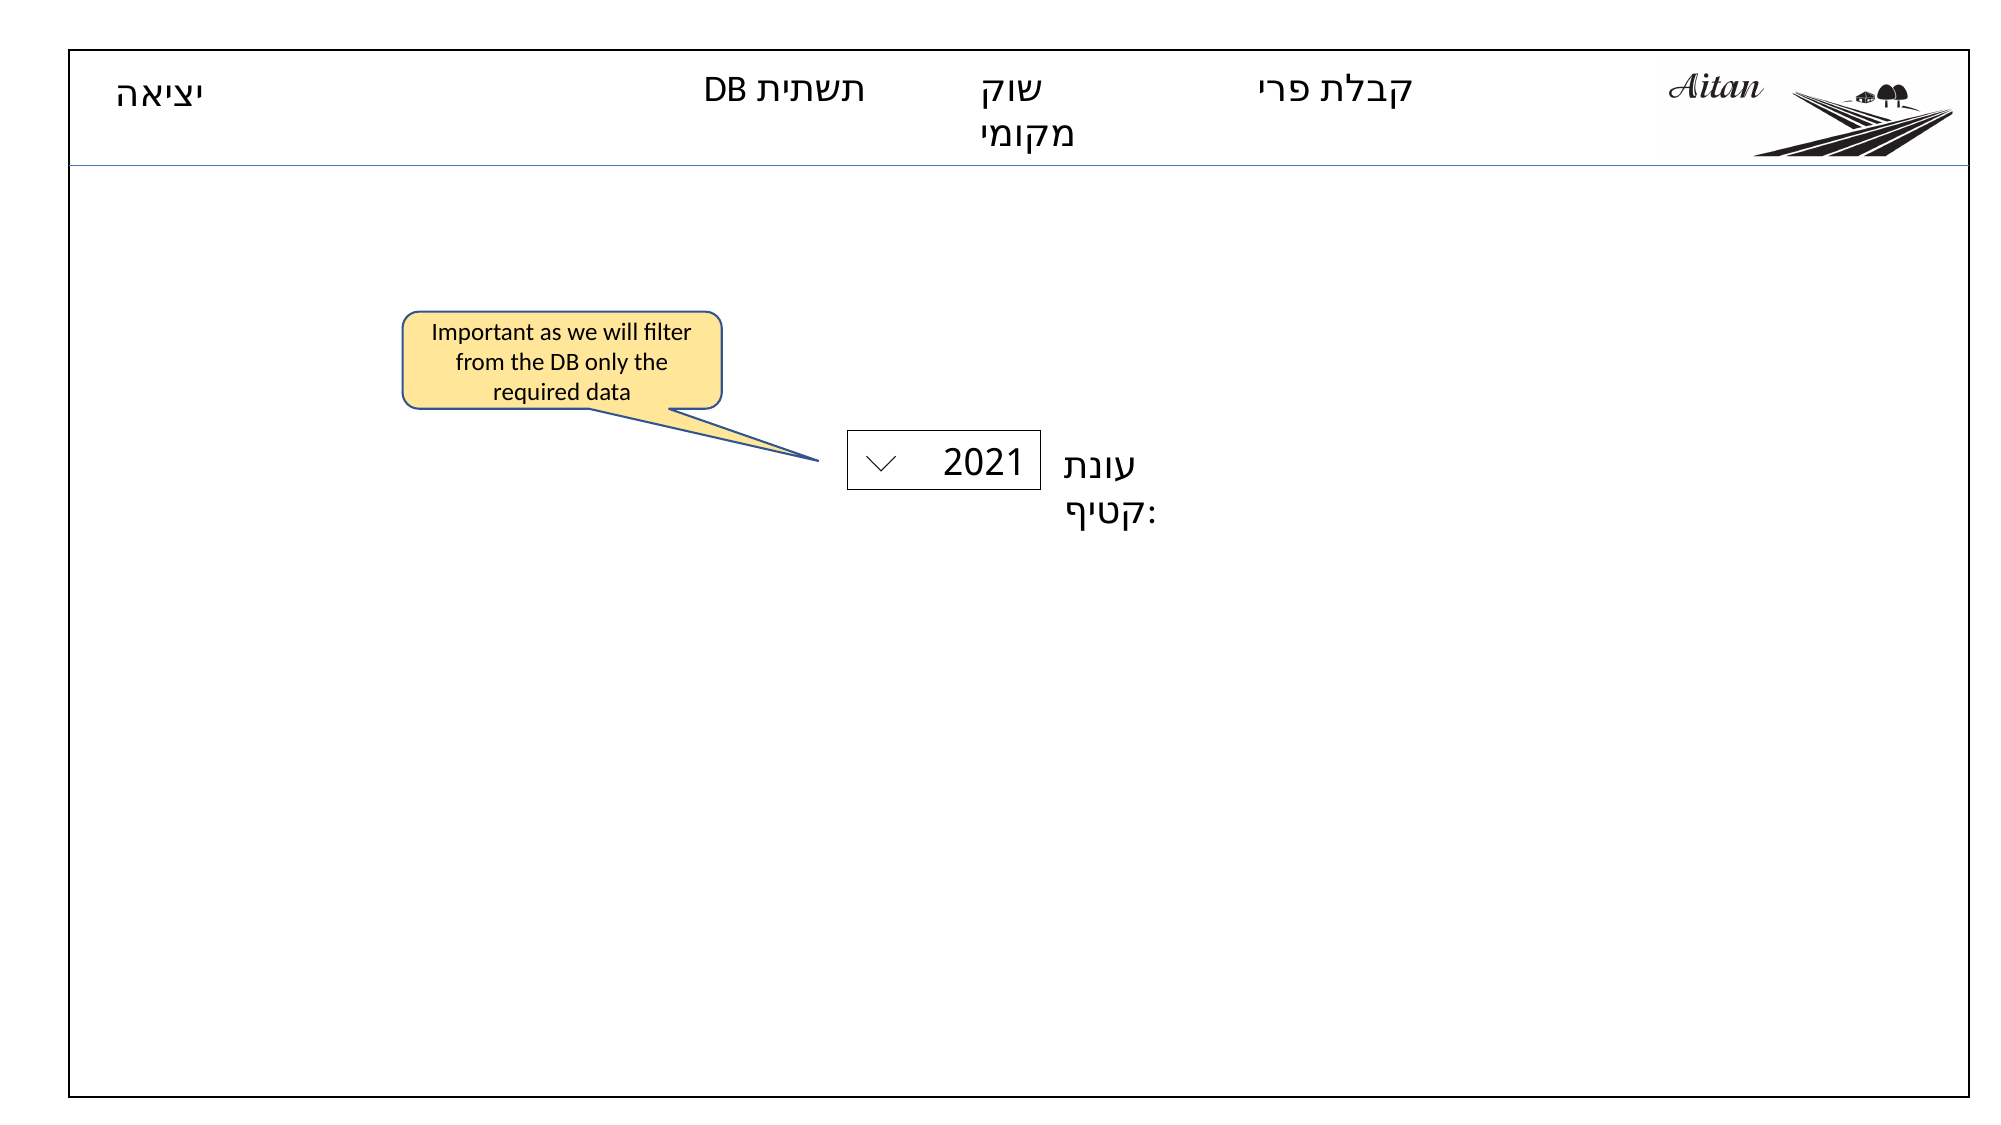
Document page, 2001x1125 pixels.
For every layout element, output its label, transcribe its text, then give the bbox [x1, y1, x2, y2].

text_box שוק מקומי [964, 56, 1159, 162]
text_box קבלת פרי [1242, 56, 1437, 117]
picture [1661, 56, 1959, 160]
text_box 2021 [847, 430, 1041, 490]
text_box יציאה [100, 61, 295, 122]
text_box [68, 49, 1970, 1098]
text_box Important as we will filter from the DB only the required data [401, 310, 820, 463]
picture [854, 437, 908, 491]
text_box תשתית DB [687, 56, 881, 117]
text_box עונת קטיף: [1048, 433, 1243, 539]
